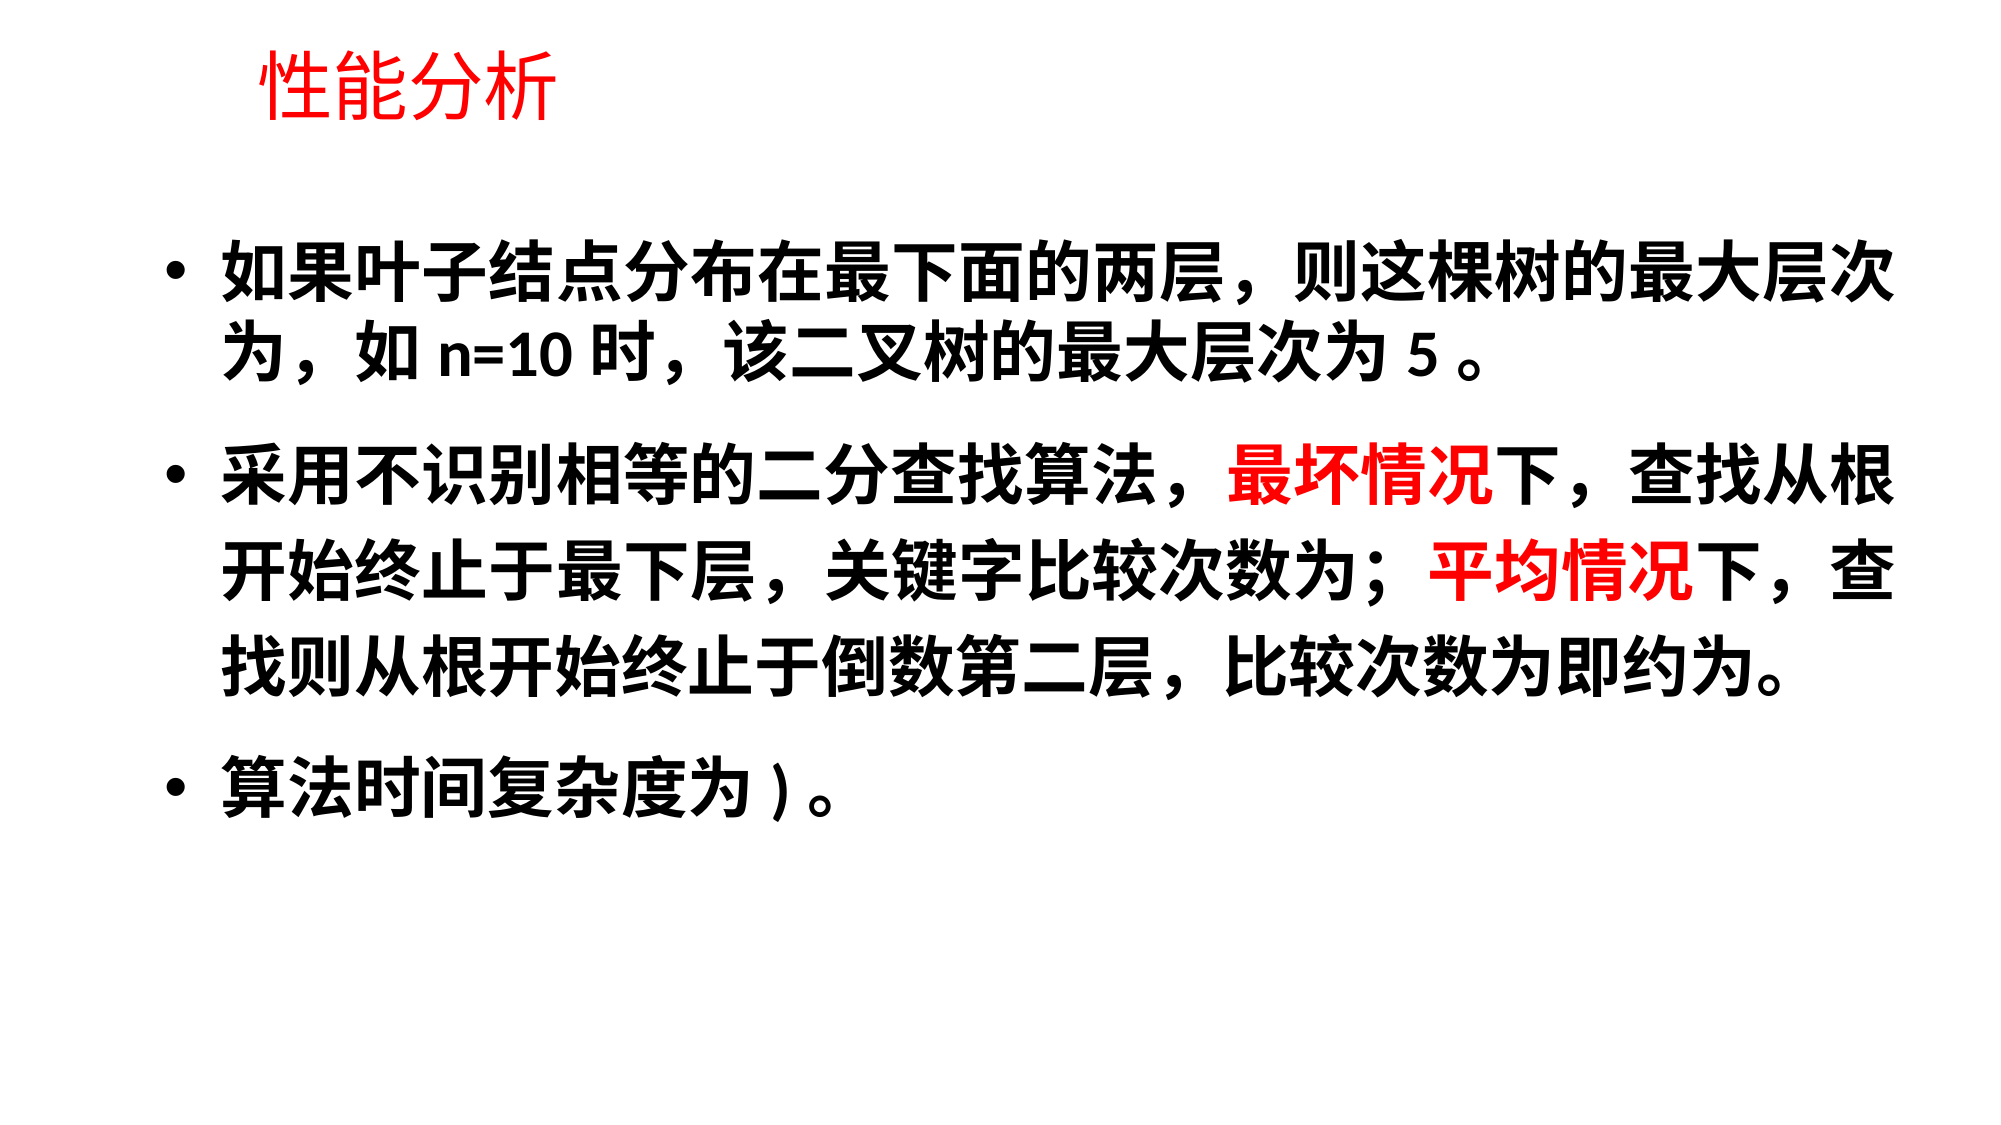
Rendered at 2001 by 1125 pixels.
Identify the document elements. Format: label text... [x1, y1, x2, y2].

title 性能分析 [242, 30, 1922, 138]
